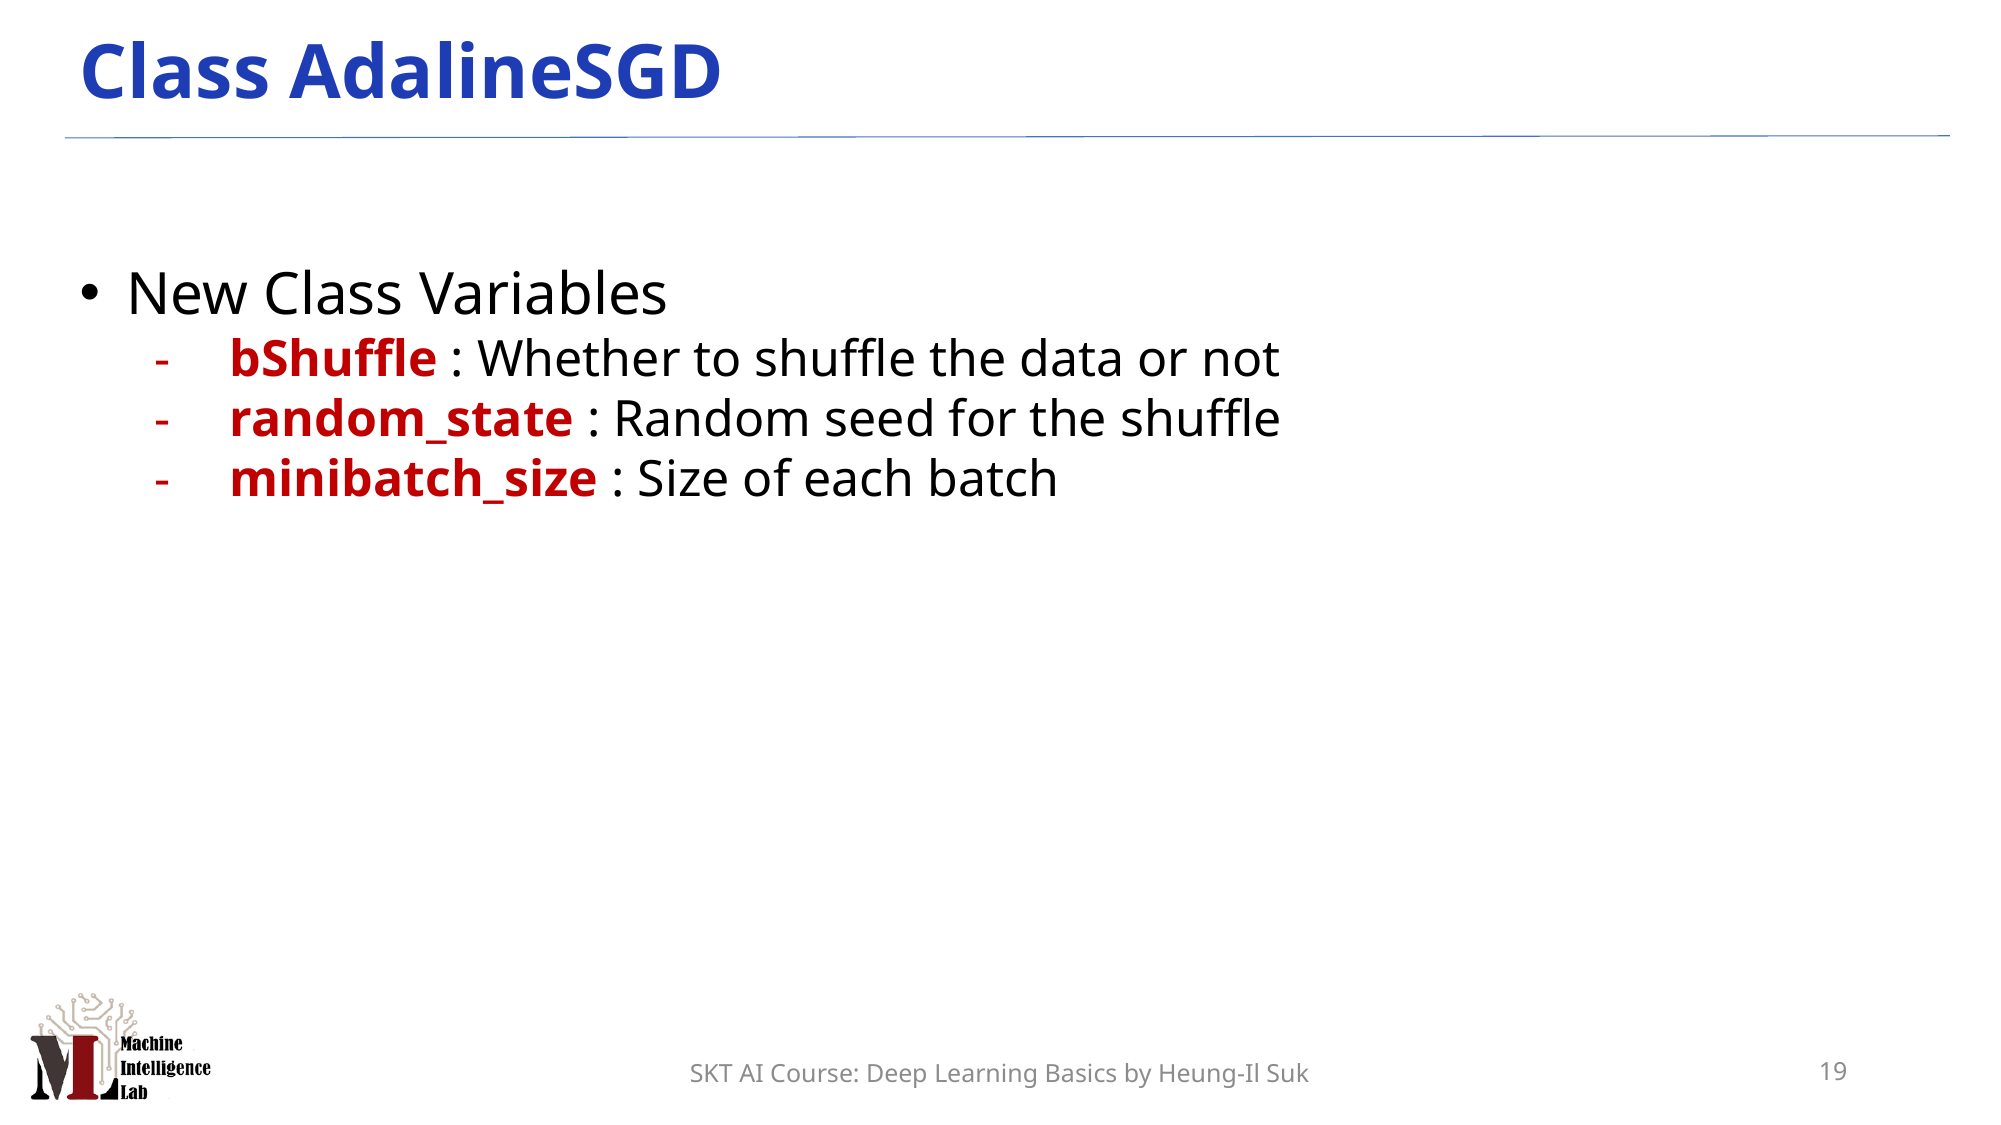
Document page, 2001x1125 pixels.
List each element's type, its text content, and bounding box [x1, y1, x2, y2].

slide_number 19 [1412, 1042, 1863, 1103]
footer SKT AI Course: Deep Learning Basics by Heung-Il Suk [662, 1042, 1338, 1103]
picture [29, 991, 211, 1101]
text_box New Class Variables bShuffle : Whether to shuffle the data or not random_state : Random seed for the shuffle minibatch_size : Size of each batch [64, 179, 1950, 514]
title Class AdalineSGD [64, 13, 1790, 135]
